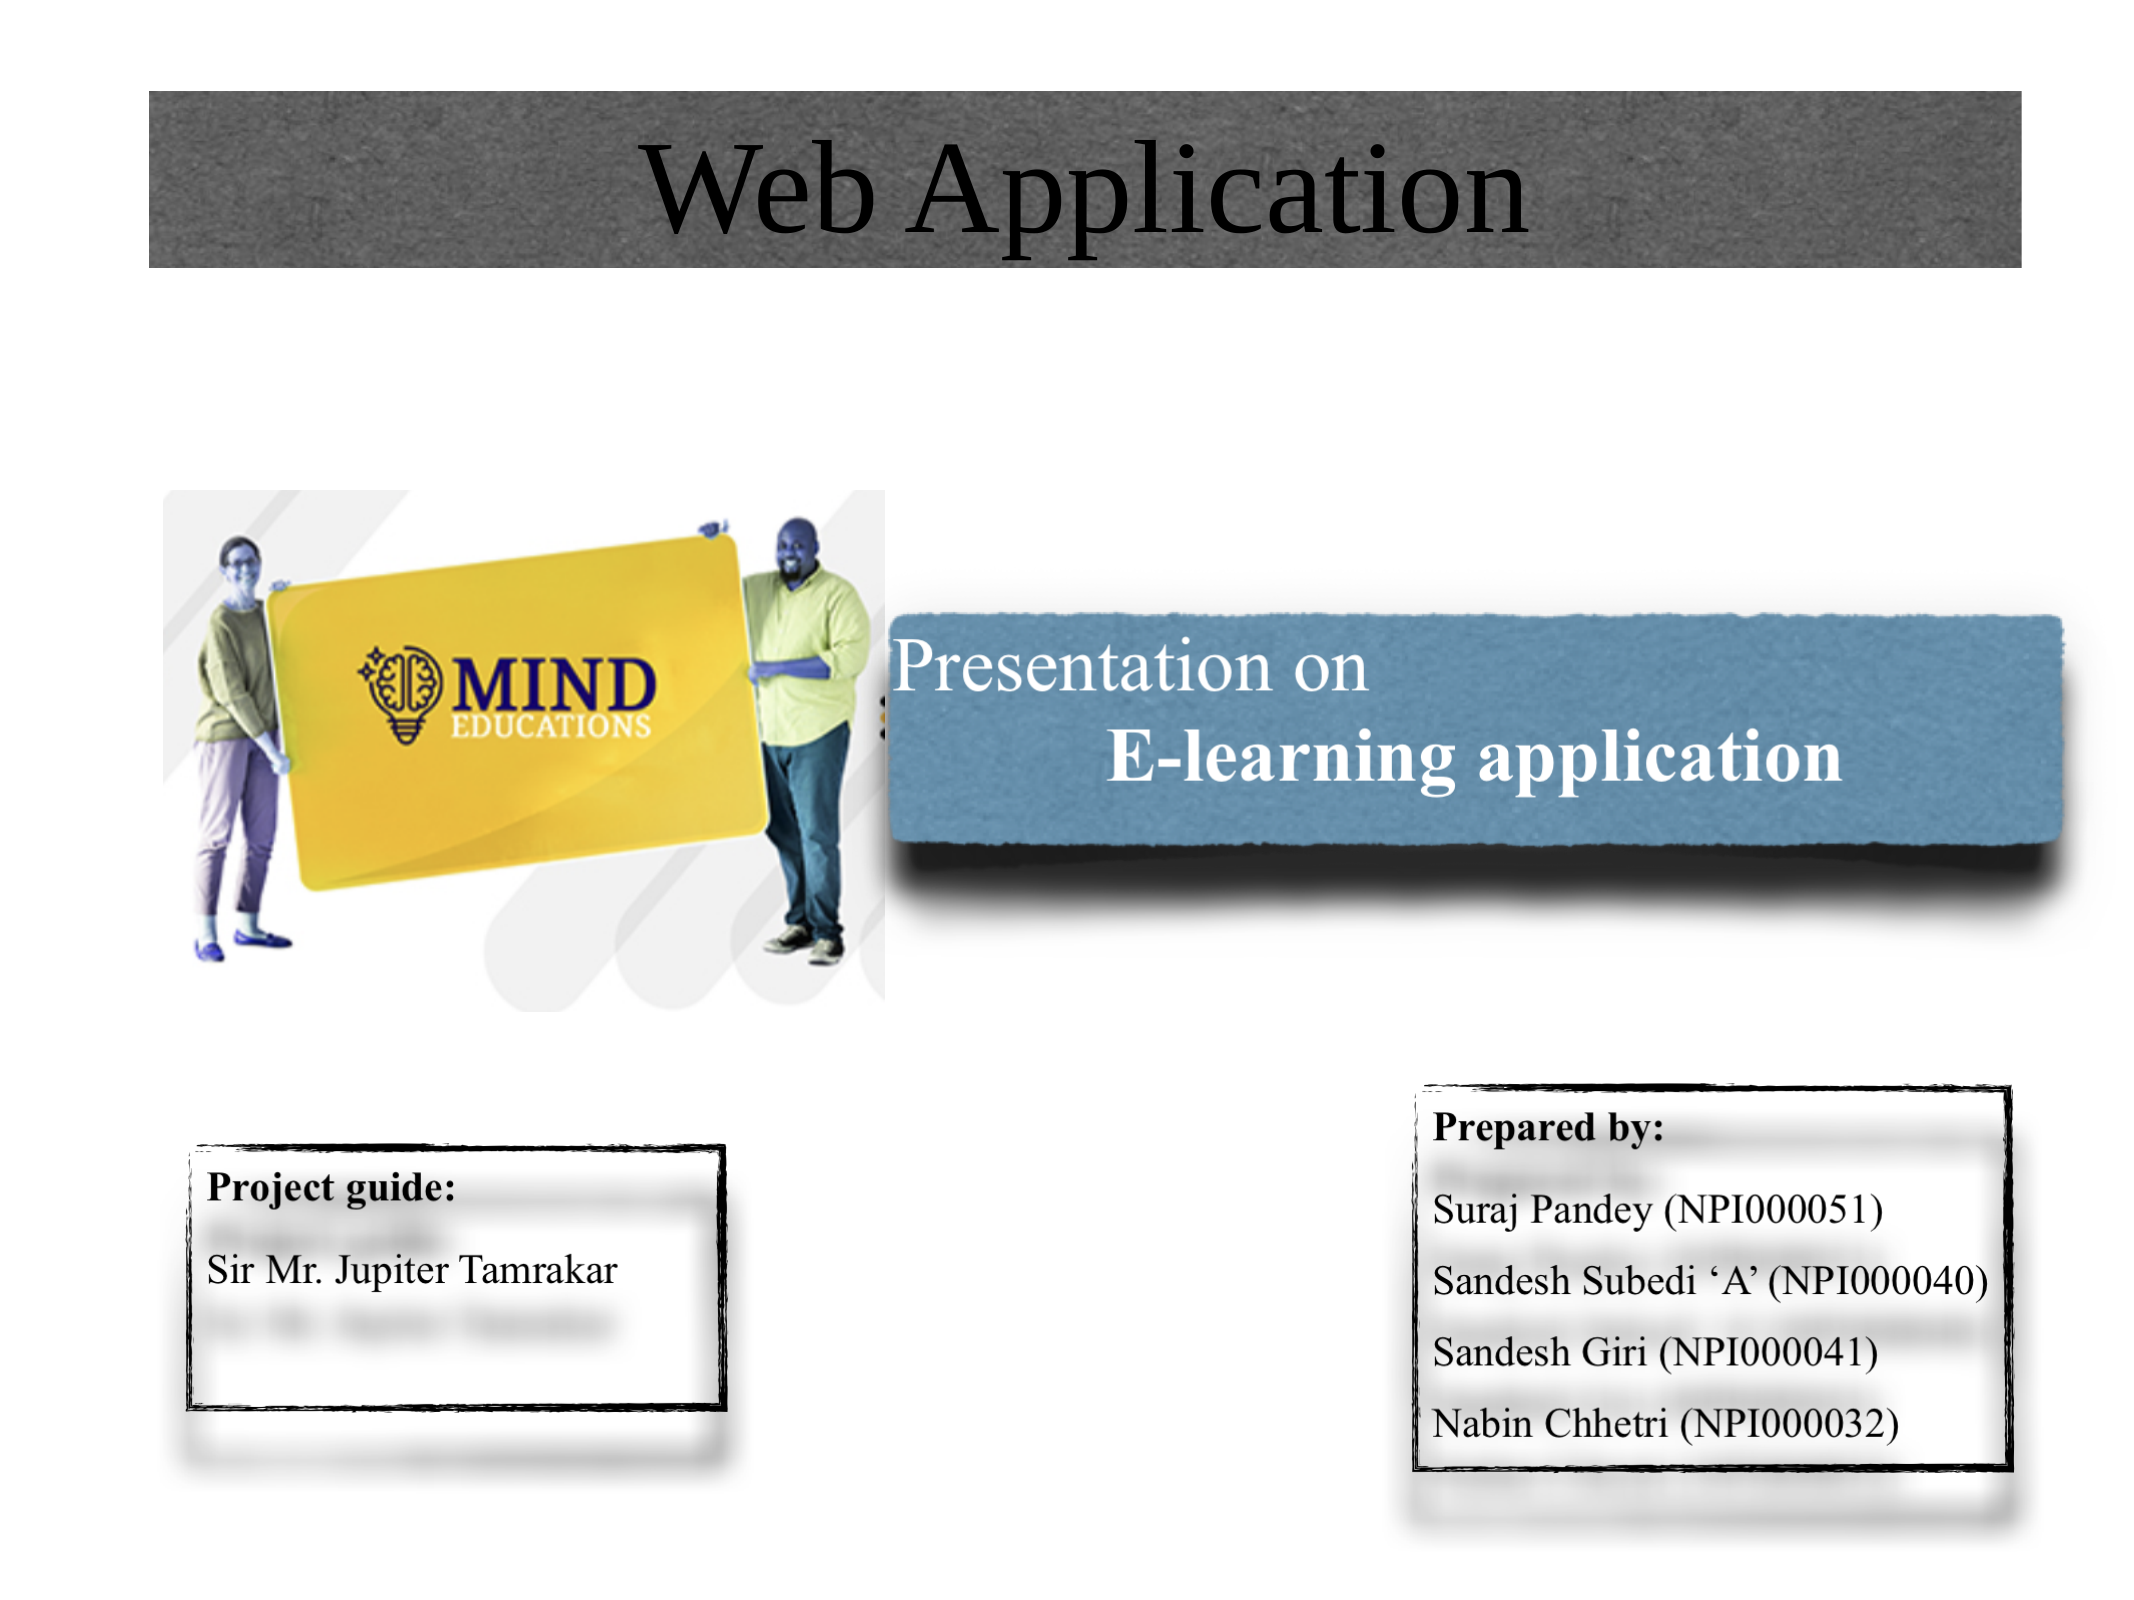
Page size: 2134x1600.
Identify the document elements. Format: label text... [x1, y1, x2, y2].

picture [1408, 1080, 2017, 1475]
title Web Application [148, 91, 2023, 269]
picture [162, 489, 2116, 1012]
picture [183, 1140, 730, 1415]
